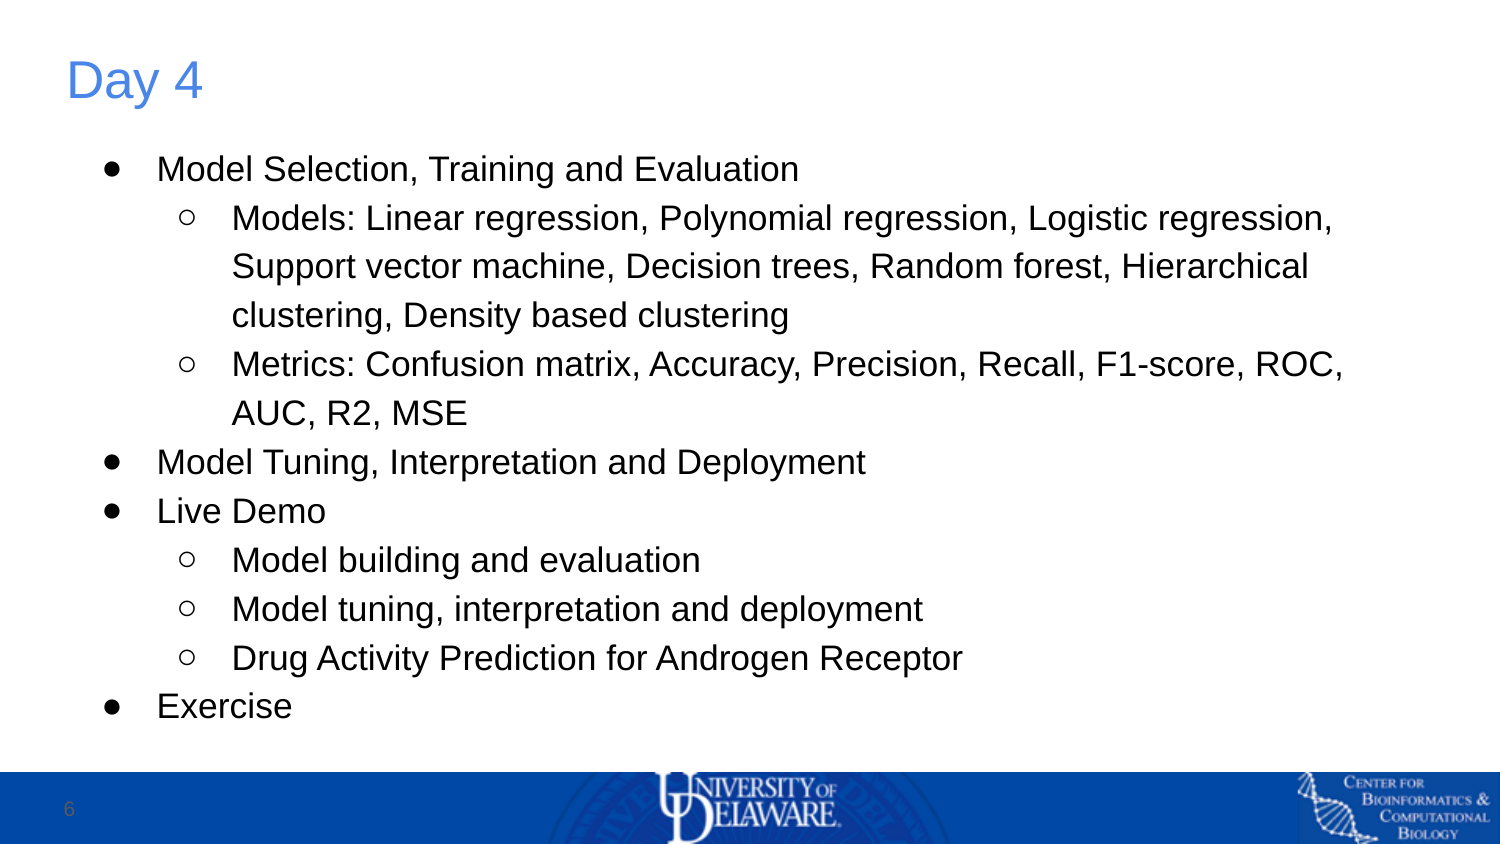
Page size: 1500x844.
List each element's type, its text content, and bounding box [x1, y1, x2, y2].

title Day 4 [51, 30, 1449, 125]
picture [0, 772, 1500, 844]
text_box Model Selection, Training and Evaluation Models: Linear regression, Polynomial regression, Logistic regression, Support vector machine, Decision trees, Random forest, Hierarchical clustering, Density based clustering Metrics: Confusion matrix, Accuracy, Precision, Recall, F1-score, ROC, AUC, R2, MSE Model Tuning, Interpretation and Deployment Live Demo Model building and evaluation Model tuning, interpretation and deployment Drug Activity Prediction for Androgen Receptor Exercise [66, 124, 1434, 742]
